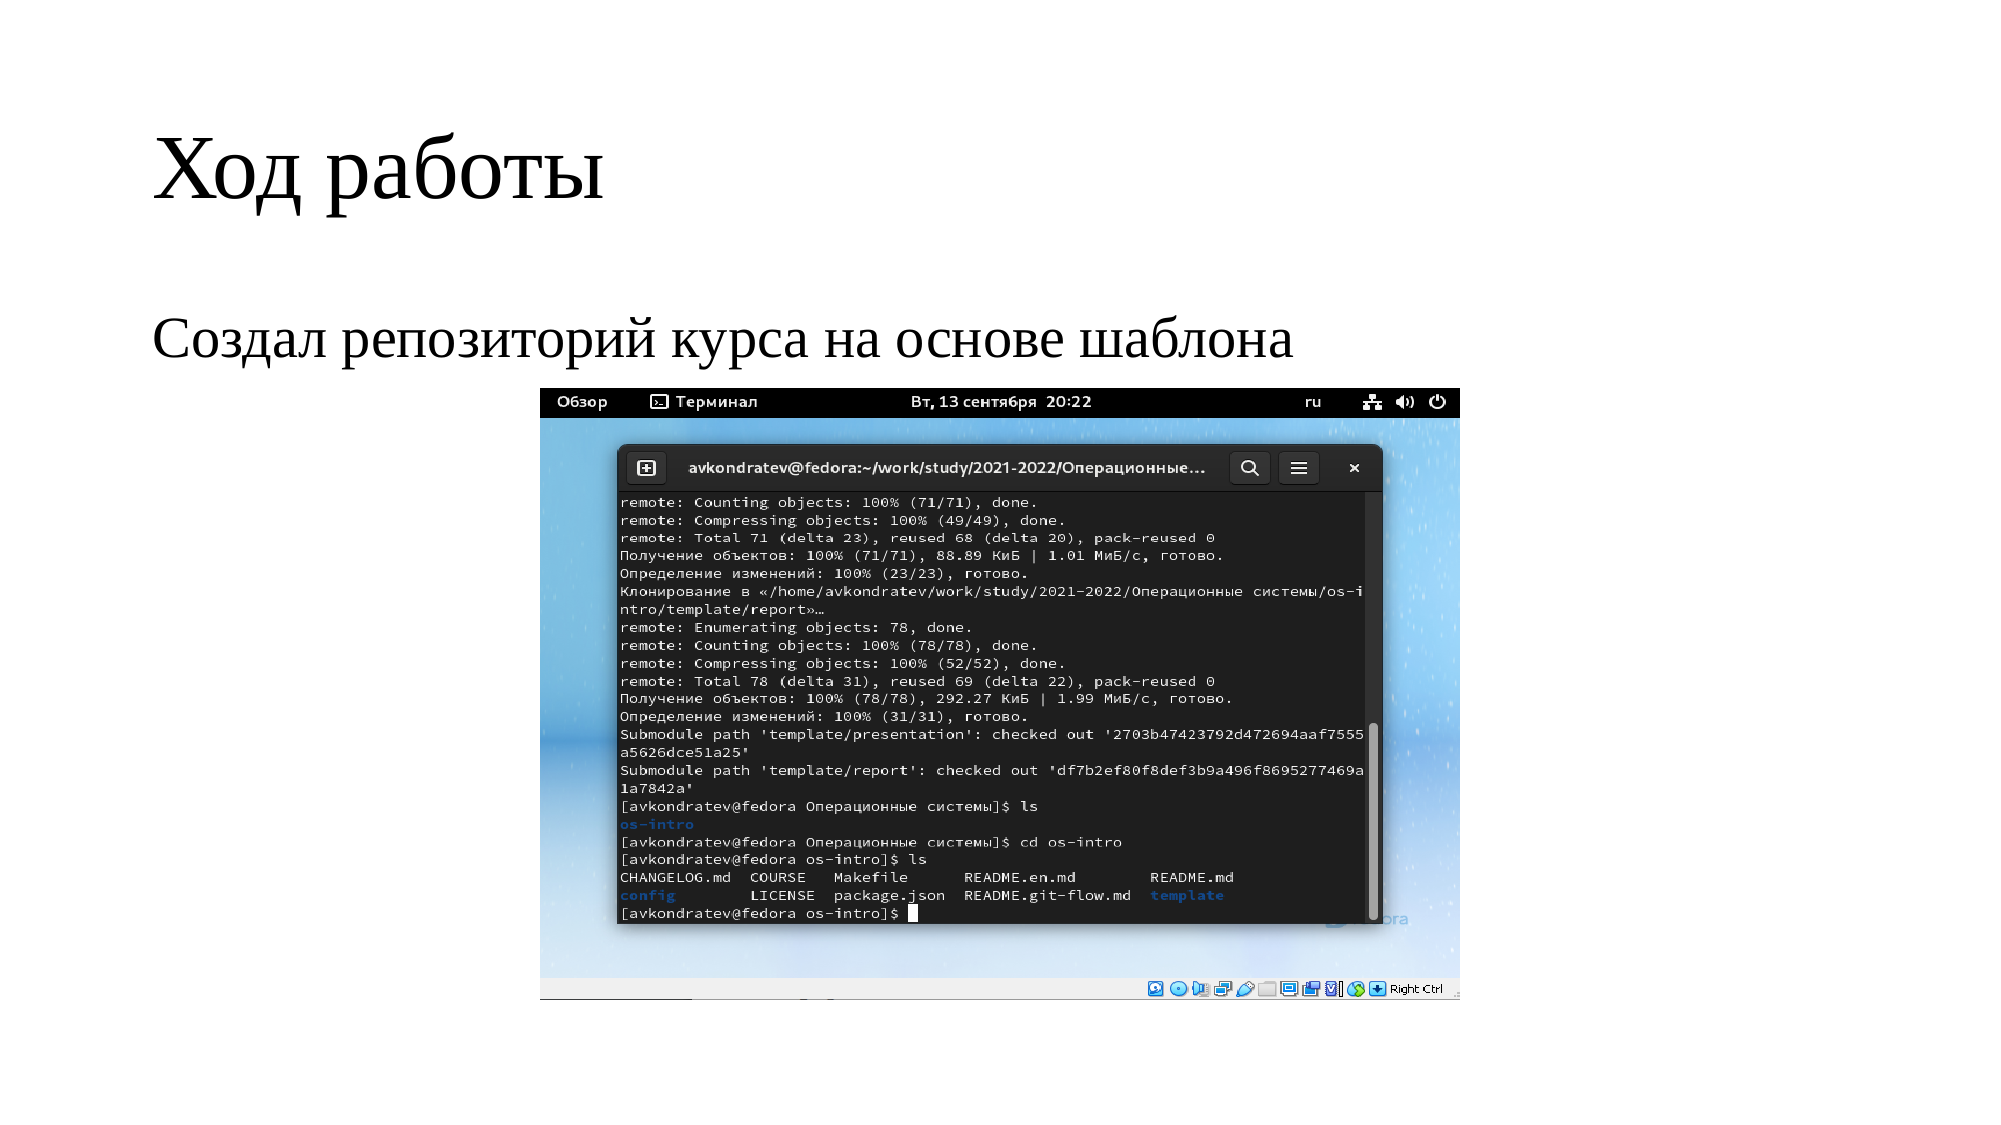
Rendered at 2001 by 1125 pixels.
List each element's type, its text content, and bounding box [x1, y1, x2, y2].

list Создал репозиторий курса на основе шаблона [137, 299, 1863, 1014]
title Ход работы [137, 59, 1863, 278]
picture [540, 388, 1460, 1000]
